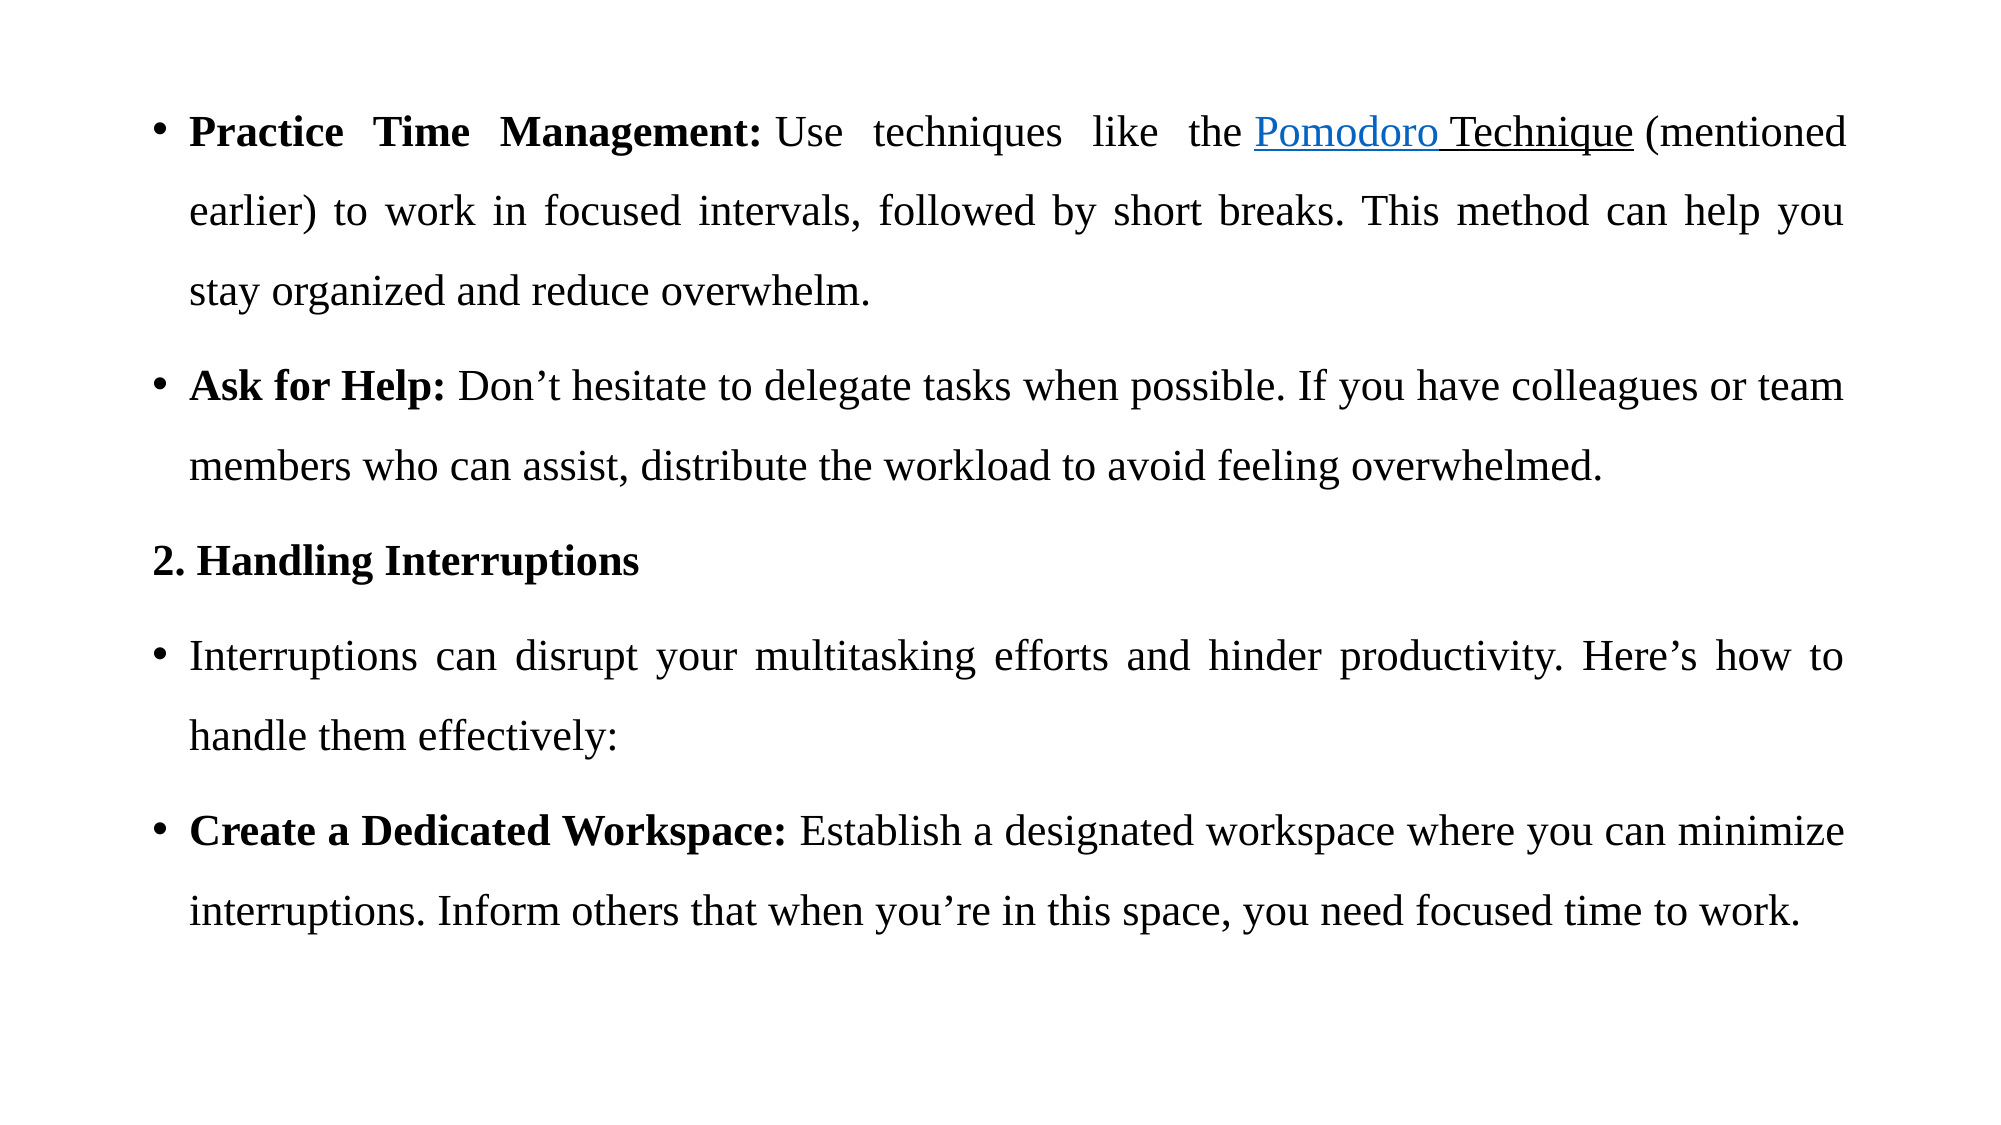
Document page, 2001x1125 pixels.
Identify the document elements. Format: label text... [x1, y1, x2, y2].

list Practice Time Management: Use techniques like the Pomodoro Technique (mentioned earlier) to work in focused intervals, followed by short breaks. This method can help you stay organized and reduce overwhelm. Ask for Help: Don’t hesitate to delegate tasks when possible. If you have colleagues or team members who can assist, distribute the workload to avoid feeling overwhelmed. 2. Handling Interruptions Interruptions can disrupt your multitasking efforts and hinder productivity. Here’s how to handle them effectively: Create a Dedicated Workspace: Establish a designated workspace where you can minimize interruptions. Inform others that when you’re in this space, you need focused time to work. [137, 67, 1863, 1014]
